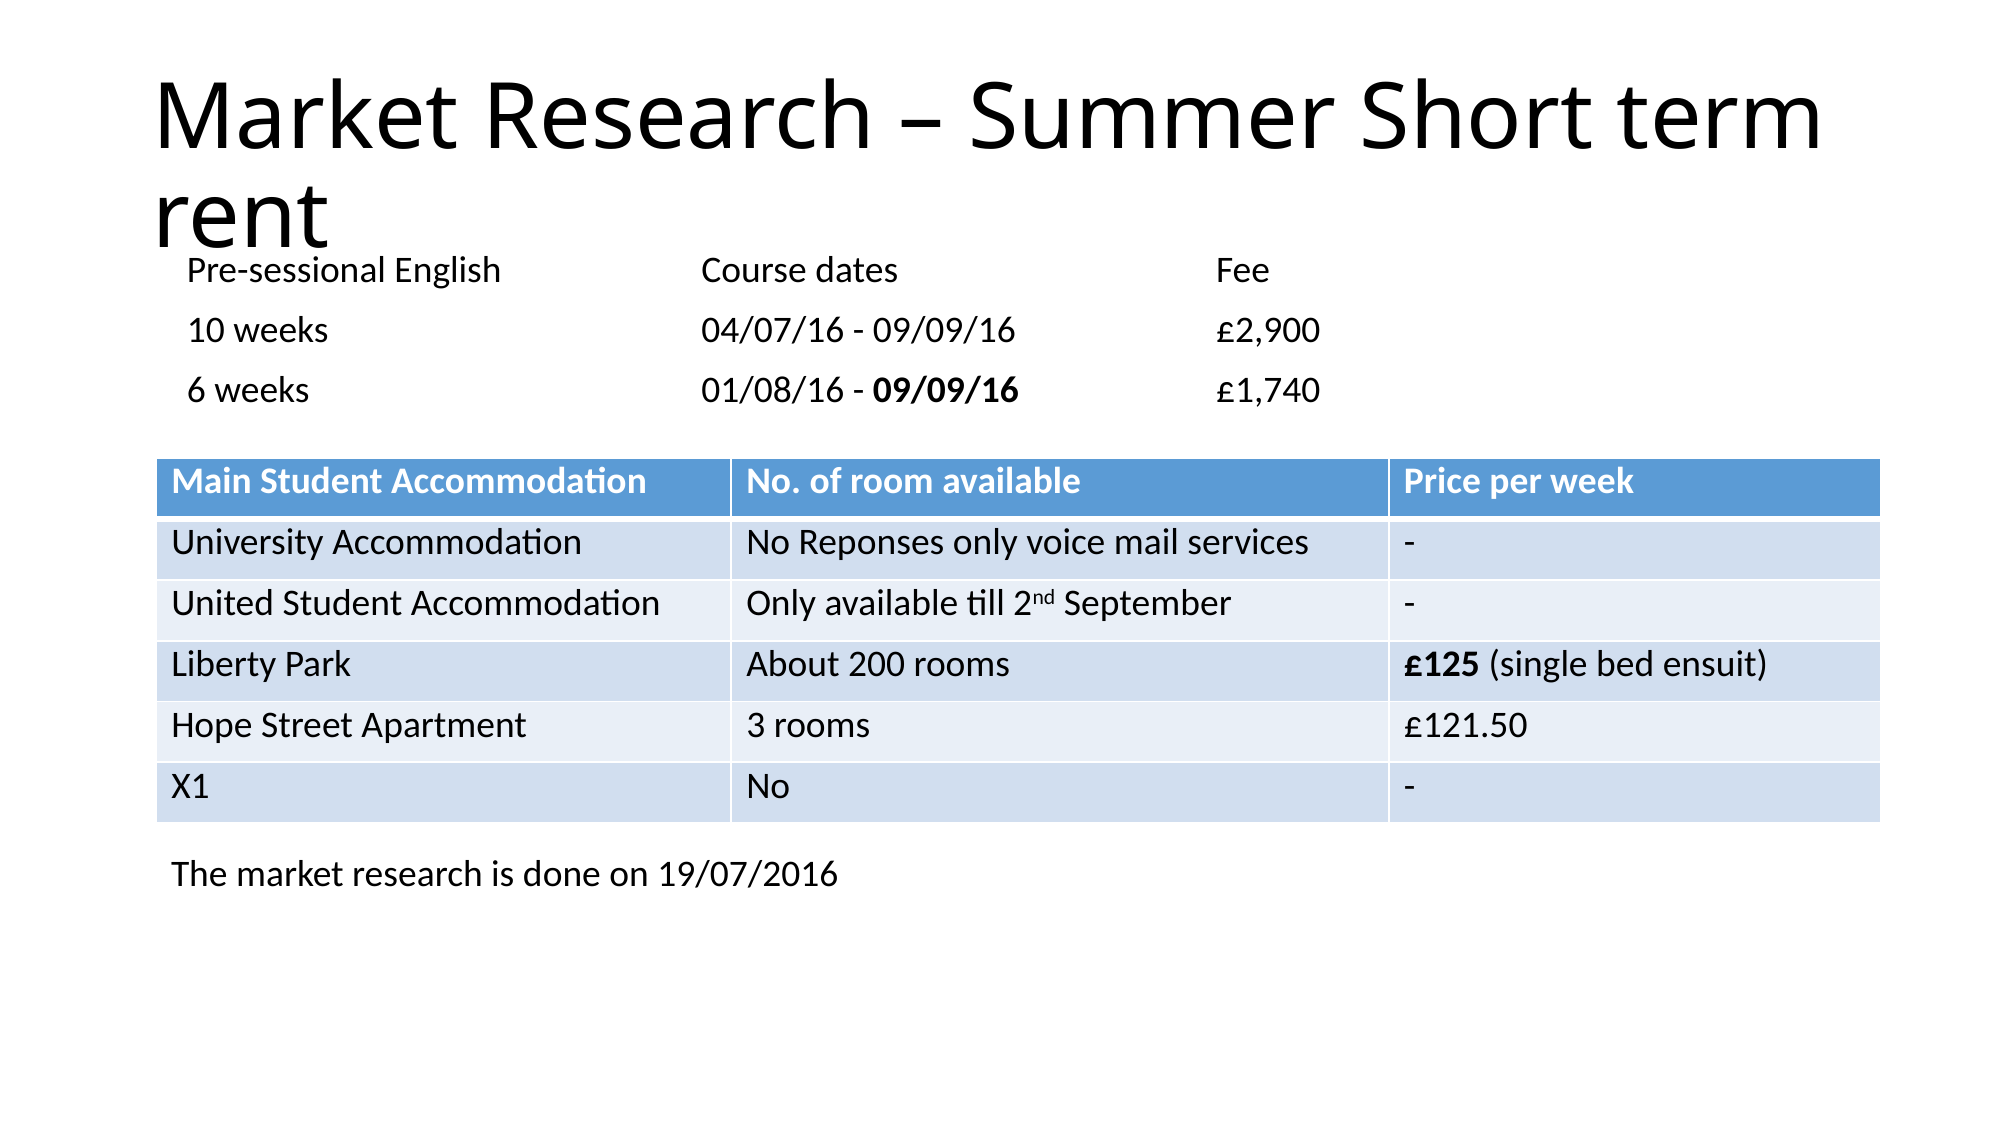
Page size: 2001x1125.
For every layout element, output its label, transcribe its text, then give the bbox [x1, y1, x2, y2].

table_cell - [1390, 763, 1880, 822]
table_cell - [1390, 522, 1880, 579]
table_cell 6 weeks [172, 363, 686, 423]
table_cell 10 weeks [172, 303, 686, 363]
table_cell 01/08/16 - 09/09/16 [686, 363, 1201, 423]
text_box The market research is done on 19/07/2016 [156, 841, 874, 902]
table_cell Only available till 2nd September [732, 581, 1388, 640]
table_cell £1,740 [1201, 363, 1715, 423]
table_header Fee [1201, 243, 1715, 303]
table_header Price per week [1390, 459, 1880, 516]
table_cell £121.50 [1390, 702, 1880, 761]
table_cell No Reponses only voice mail services [732, 522, 1388, 579]
table_cell - [1390, 581, 1880, 640]
table_header Course dates [686, 243, 1201, 303]
table_header No. of room available [732, 459, 1388, 516]
table_cell 04/07/16 - 09/09/16 [686, 303, 1201, 363]
table_cell No [732, 763, 1388, 822]
table_header Main Student Accommodation [157, 459, 730, 516]
table_cell 3 rooms [732, 702, 1388, 761]
table_cell University Accommodation [157, 522, 730, 579]
table_cell About 200 rooms [732, 642, 1388, 701]
table_cell £2,900 [1201, 303, 1715, 363]
title Market Research – Summer Short term rent [137, 59, 1863, 278]
table_cell X1 [157, 763, 730, 822]
table_cell United Student Accommodation [157, 581, 730, 640]
table_cell £125 (single bed ensuit) [1390, 642, 1880, 701]
table_cell Liberty Park [157, 642, 730, 701]
table_header Pre-sessional English [172, 243, 686, 303]
table_cell Hope Street Apartment [157, 702, 730, 761]
